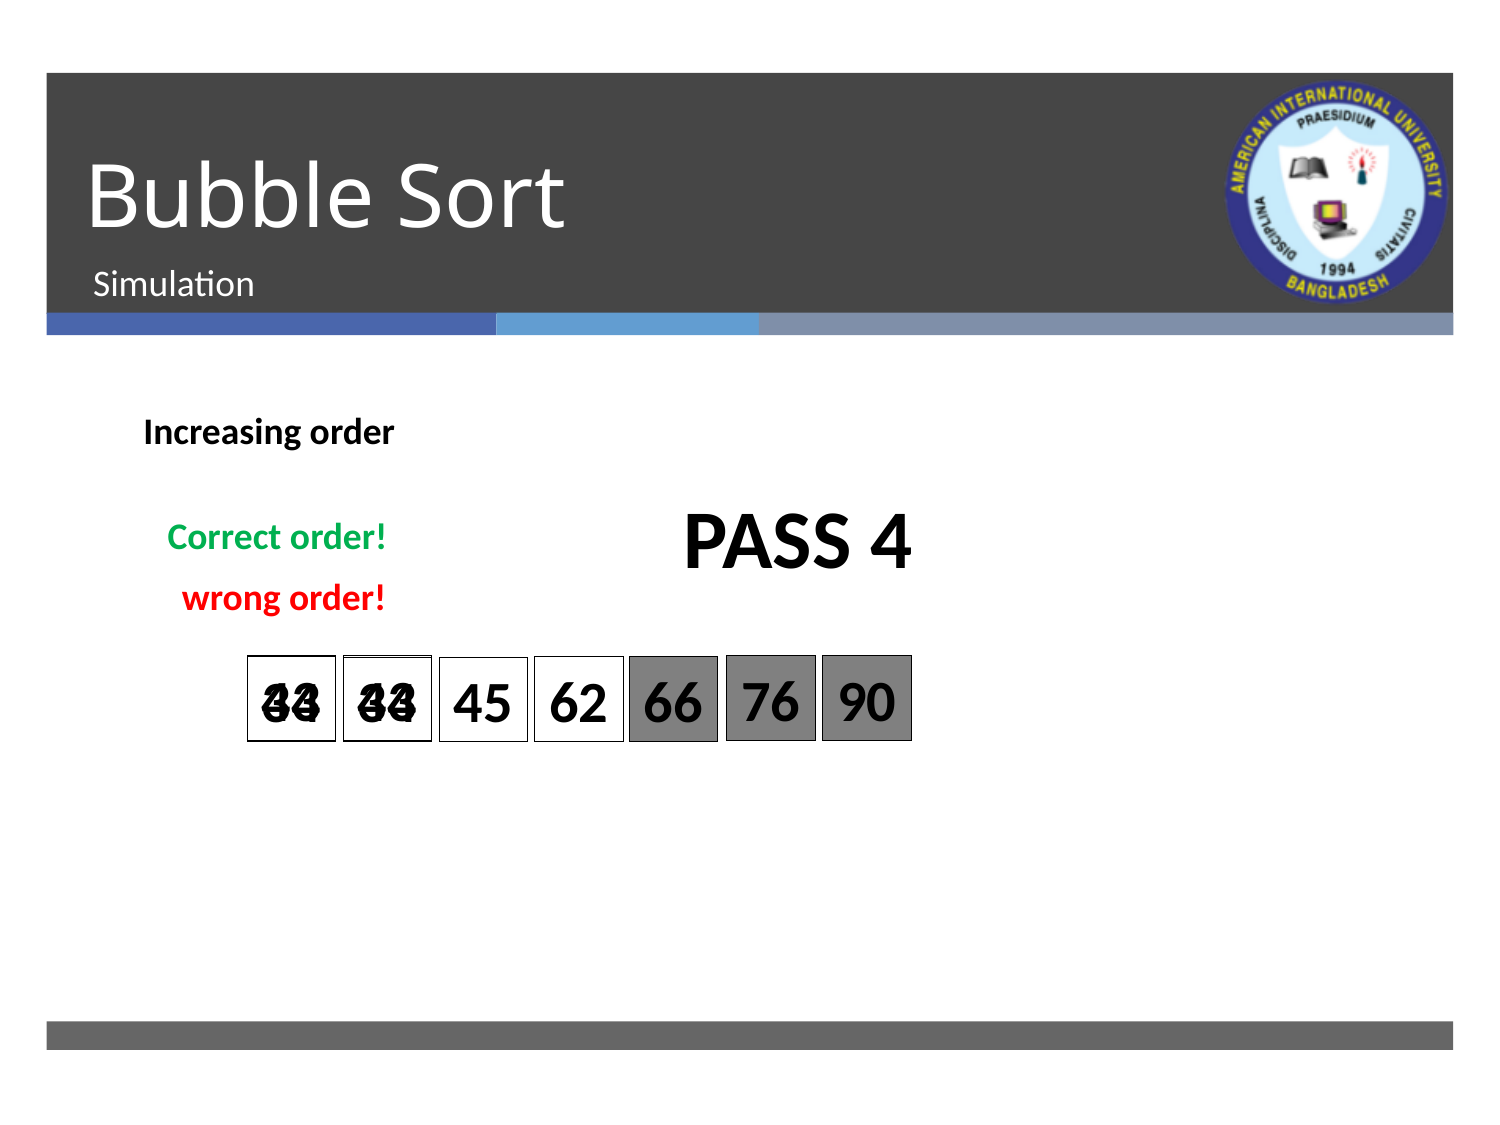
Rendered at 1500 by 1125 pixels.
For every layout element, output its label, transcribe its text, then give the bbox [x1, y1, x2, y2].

title Bubble Sort [69, 73, 1351, 253]
text_box PASS 4 [668, 477, 928, 593]
subtitle Simulation [78, 251, 1351, 331]
text_box 66 [629, 656, 718, 742]
text_box 45 [439, 657, 528, 742]
text_box wrong order! [167, 565, 402, 626]
text_box 76 [726, 655, 816, 741]
text_box 62 [534, 656, 624, 742]
text_box 43 [343, 655, 432, 741]
picture [1351, 75, 1454, 310]
text_box 90 [822, 655, 912, 741]
text_box Increasing order [128, 399, 1317, 505]
text_box Correct order! [153, 505, 420, 565]
text_box 34 [247, 656, 336, 742]
